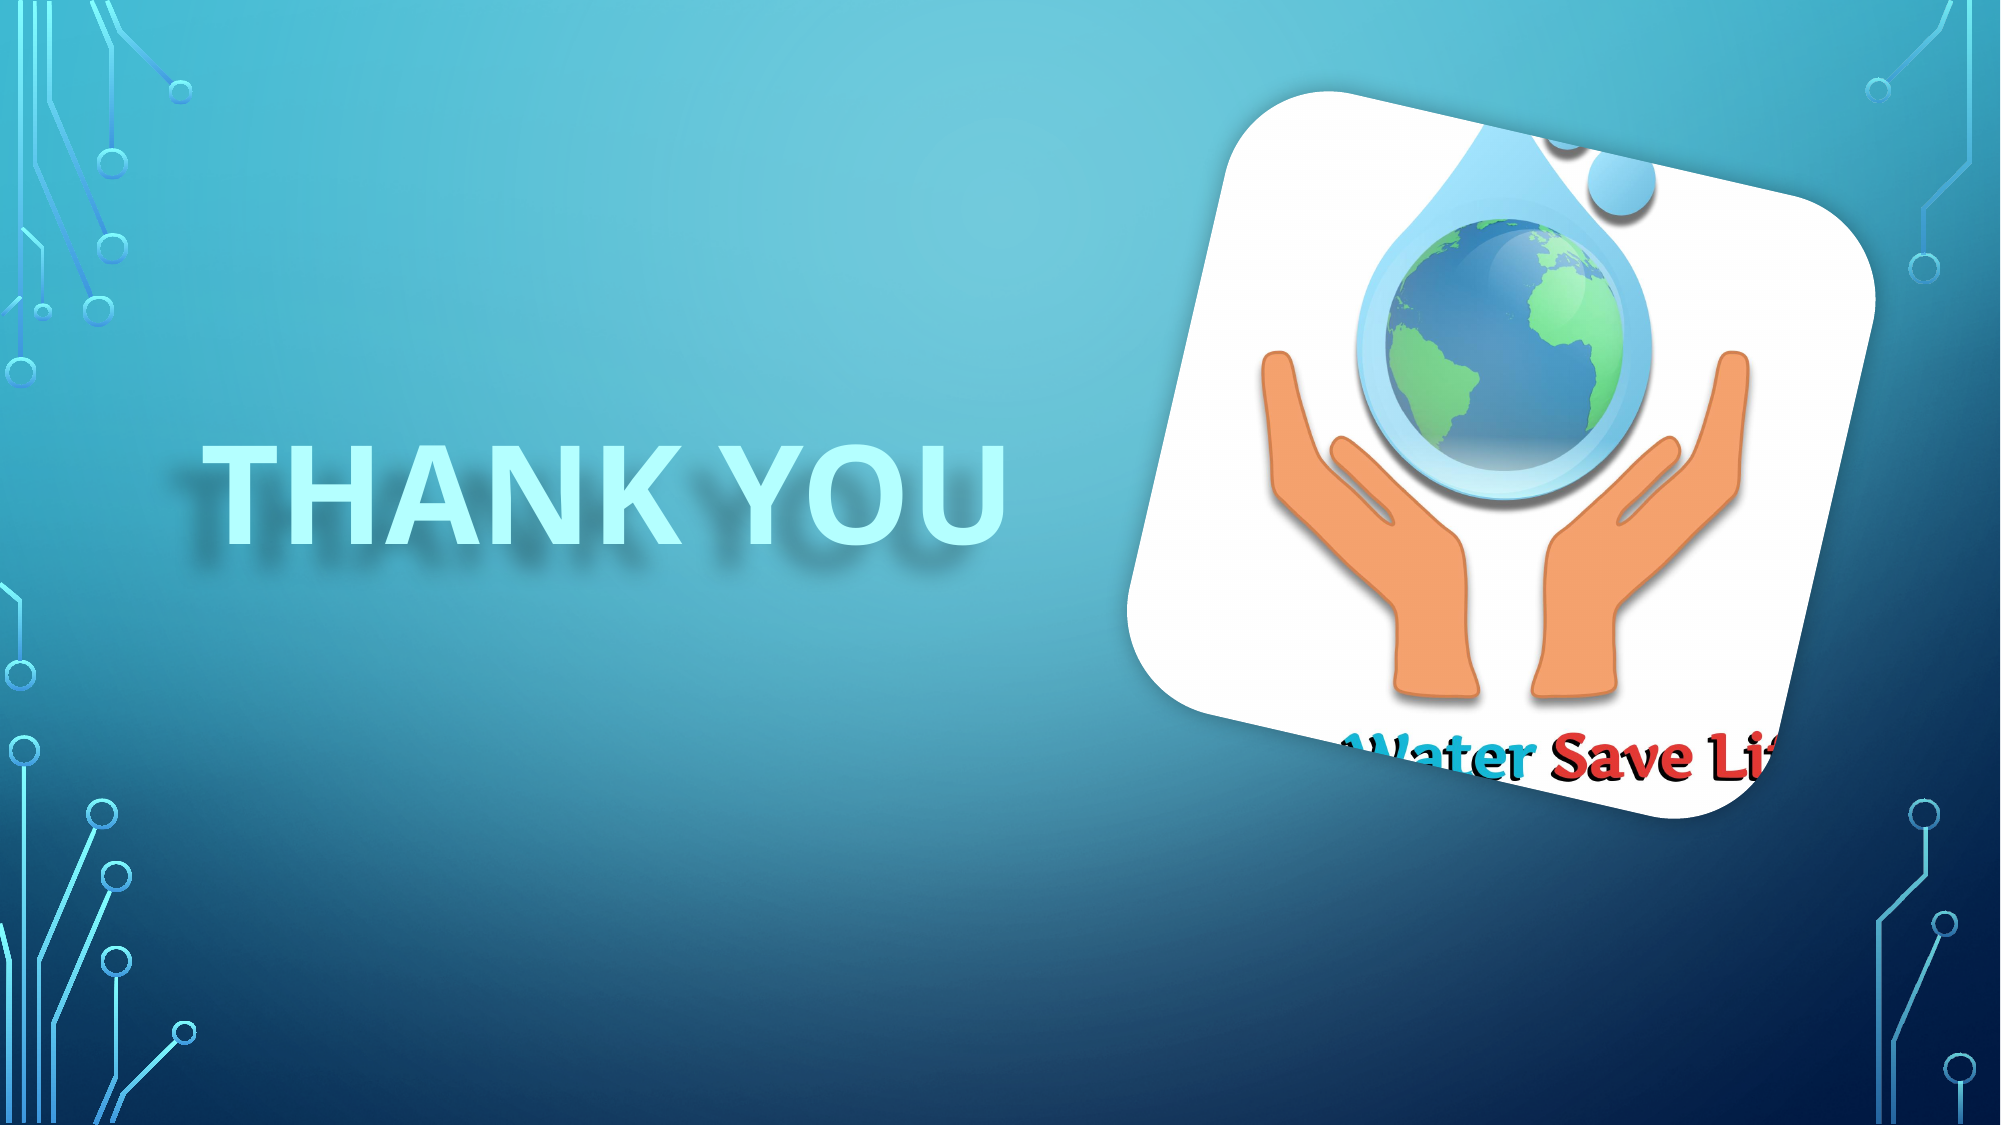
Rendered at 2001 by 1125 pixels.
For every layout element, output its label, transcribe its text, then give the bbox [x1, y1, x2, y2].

picture [1127, 91, 1876, 819]
text_box THANK YOU [185, 399, 1031, 580]
